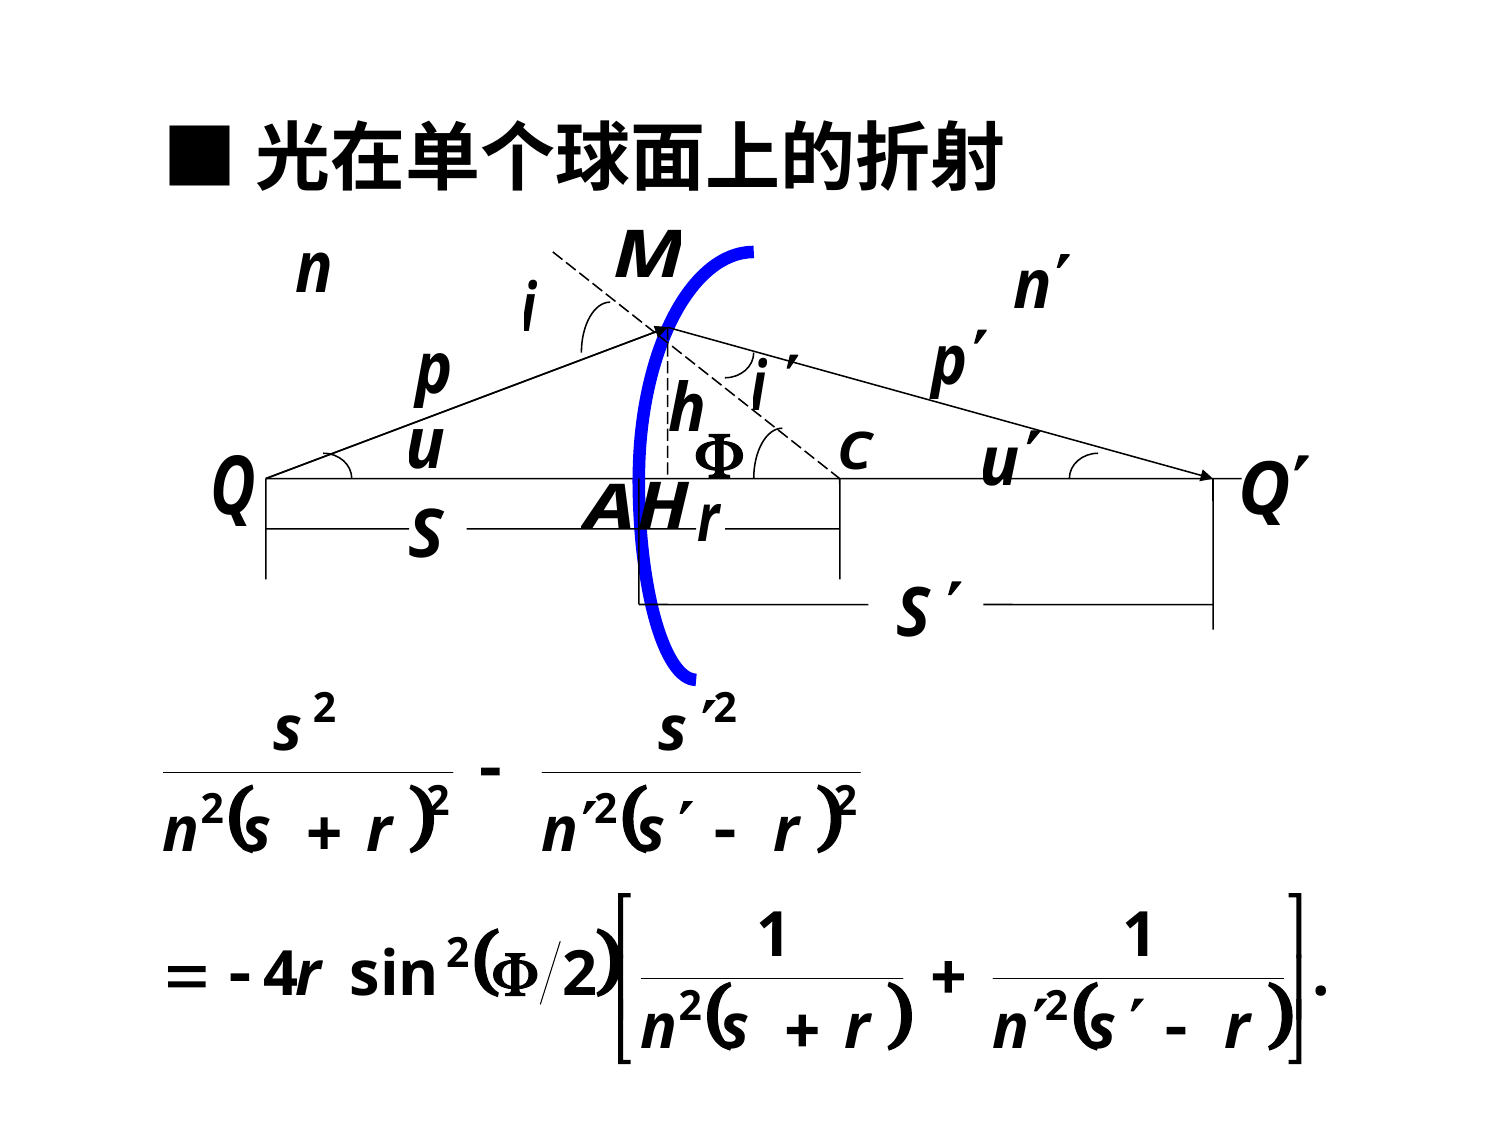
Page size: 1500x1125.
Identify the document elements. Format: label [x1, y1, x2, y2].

text_box [64, 0, 1500, 882]
text_box [159, 680, 1330, 1069]
